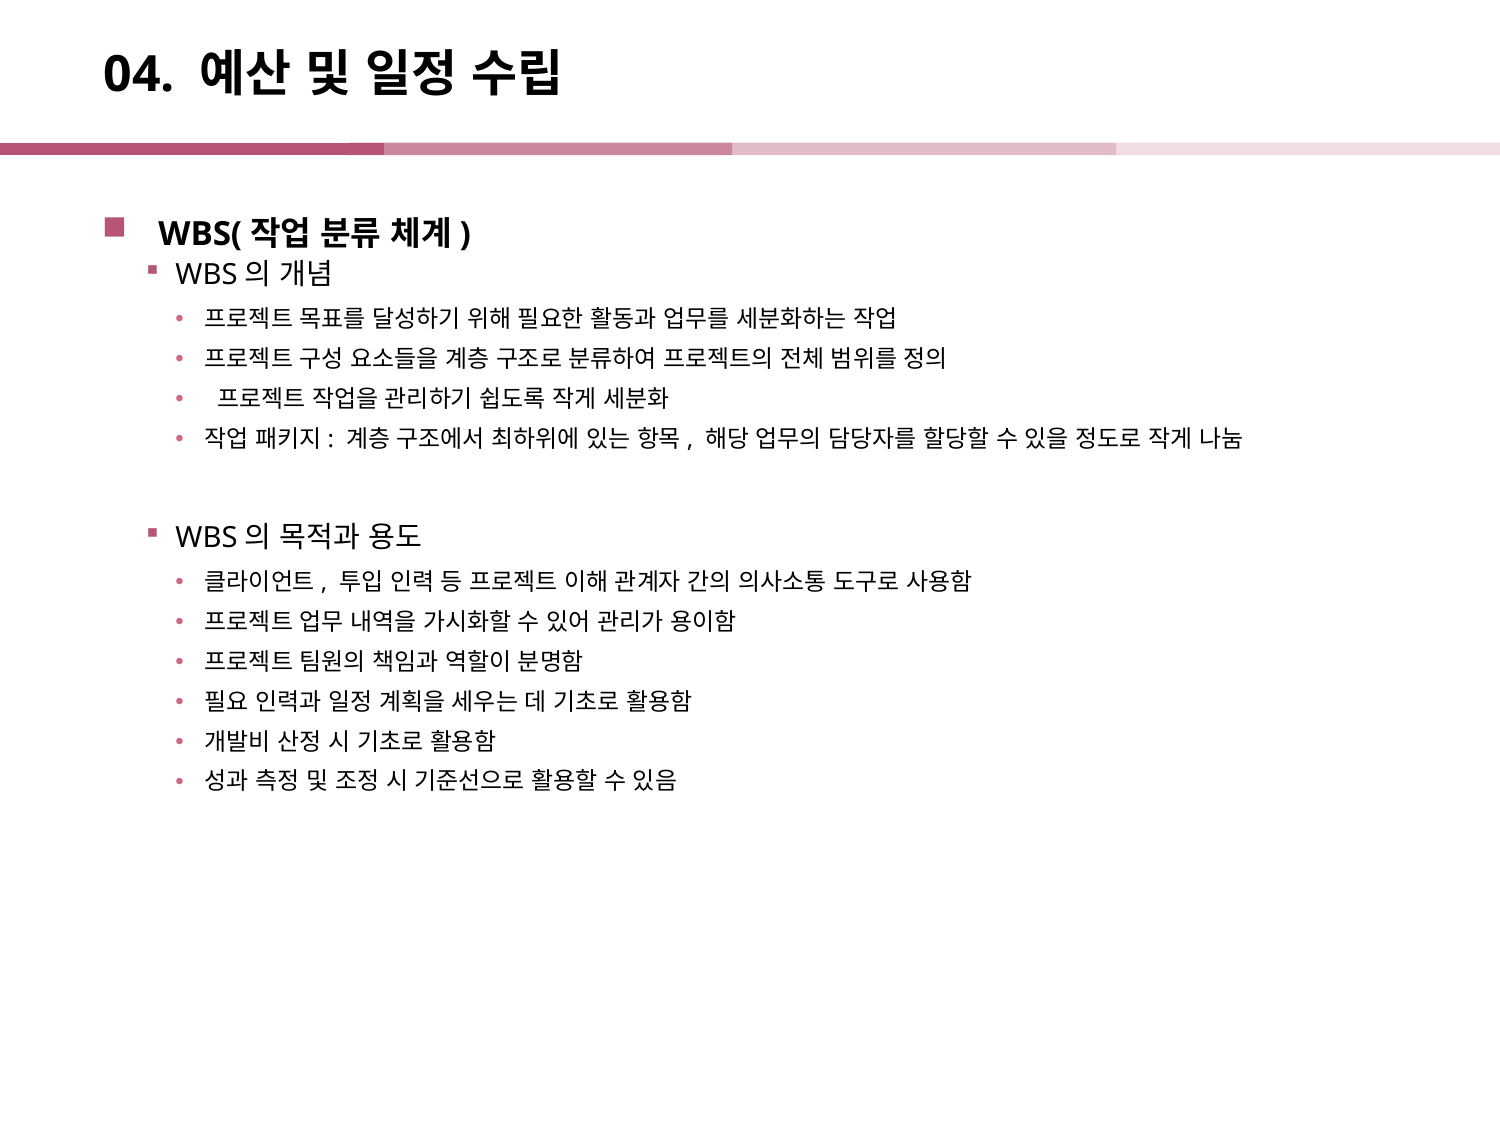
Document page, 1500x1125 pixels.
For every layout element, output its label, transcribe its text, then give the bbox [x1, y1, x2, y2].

title 04. 예산 및 일정 수립 [88, 30, 1329, 121]
list WBS(작업 분류 체계) WBS의 개념 프로젝트 목표를 달성하기 위해 필요한 활동과 업무를 세분화하는 작업 프로젝트 구성 요소들을 계층 구조로 분류하여 프로젝트의 전체 범위를 정의 프로젝트 작업을 관리하기 쉽도록 작게 세분화 작업 패키지: 계층 구조에서 최하위에 있는 항목, 해당 업무의 담당자를 할당할 수 있을 정도로 작게 나눔 WBS의 목적과 용도 클라이언트, 투입 인력 등 프로젝트 이해 관계자 간의 의사소통 도구로 사용함 프로젝트 업무 내역을 가시화할 수 있어 관리가 용이함 프로젝트 팀원의 책임과 역할이 분명함 필요 인력과 일정 계획을 세우는 데 기초로 활용함 개발비 산정 시 기초로 활용함 성과 측정 및 조정 시 기준선으로 활용할 수 있음 [86, 184, 1483, 1071]
